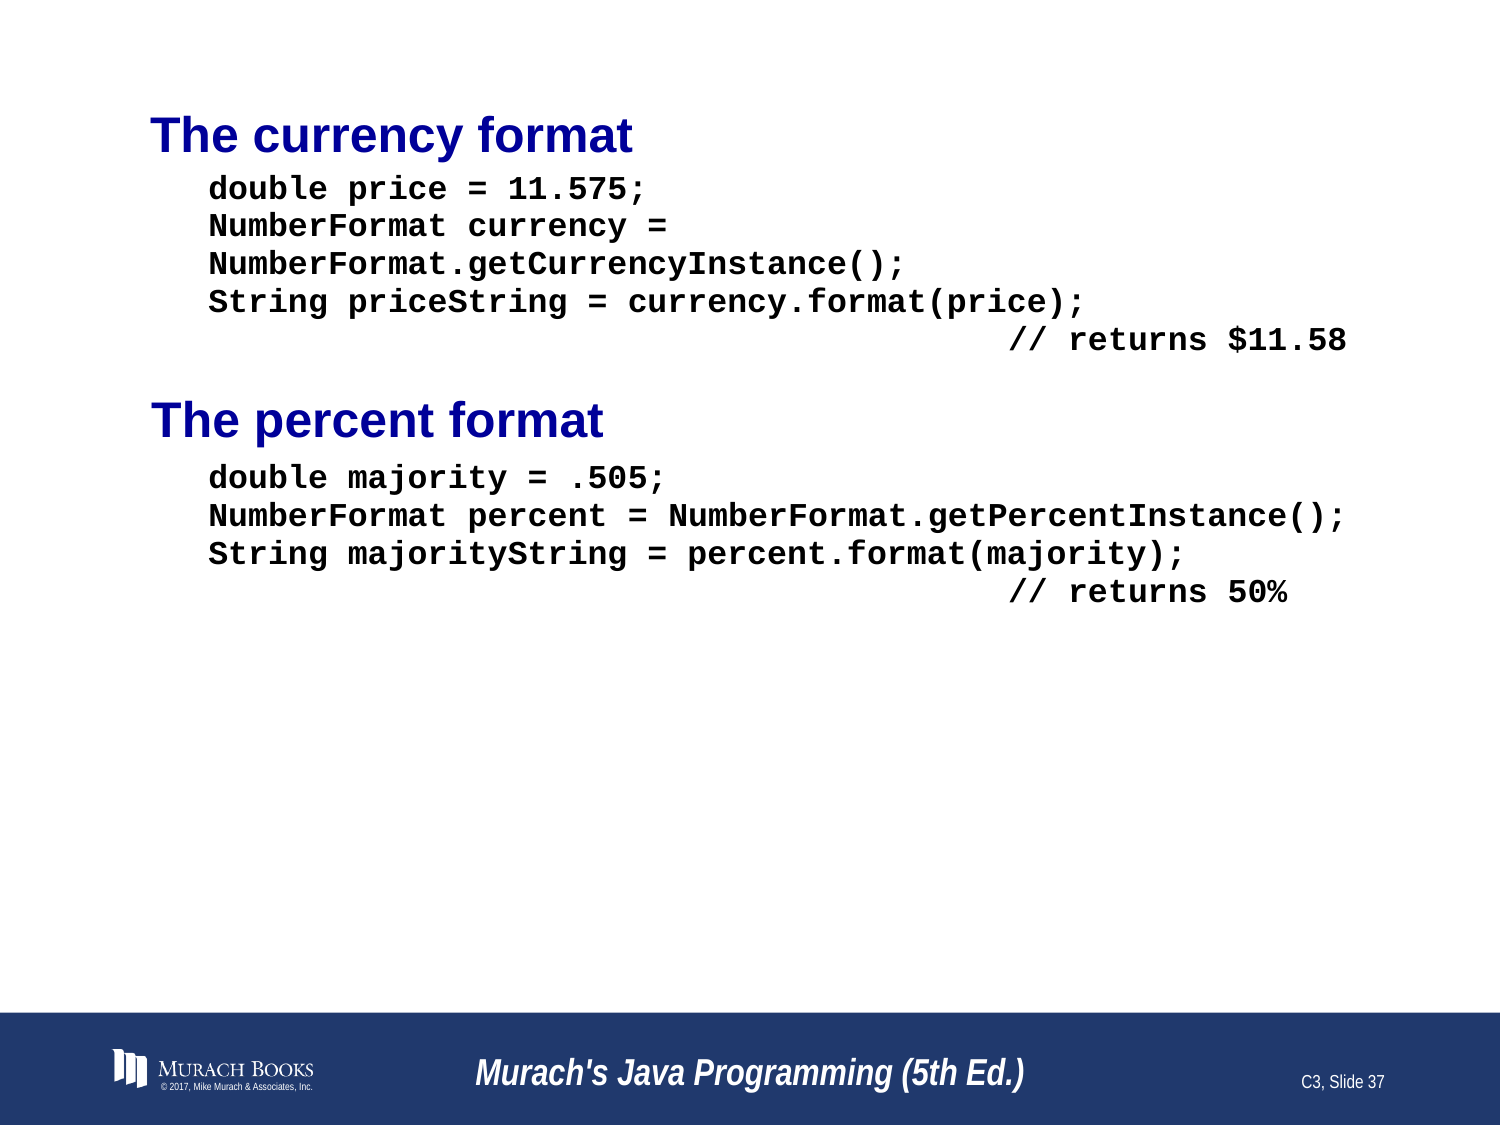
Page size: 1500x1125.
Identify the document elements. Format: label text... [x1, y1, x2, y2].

title The currency format [150, 102, 1350, 164]
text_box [151, 170, 1350, 626]
slide_number C3, Slide 37 [1087, 1025, 1400, 1100]
slide_number Murach's Java Programming (5th Ed.) [463, 1025, 1050, 1100]
footer © 2017, Mike Murach & Associates, Inc. [12, 1025, 463, 1100]
